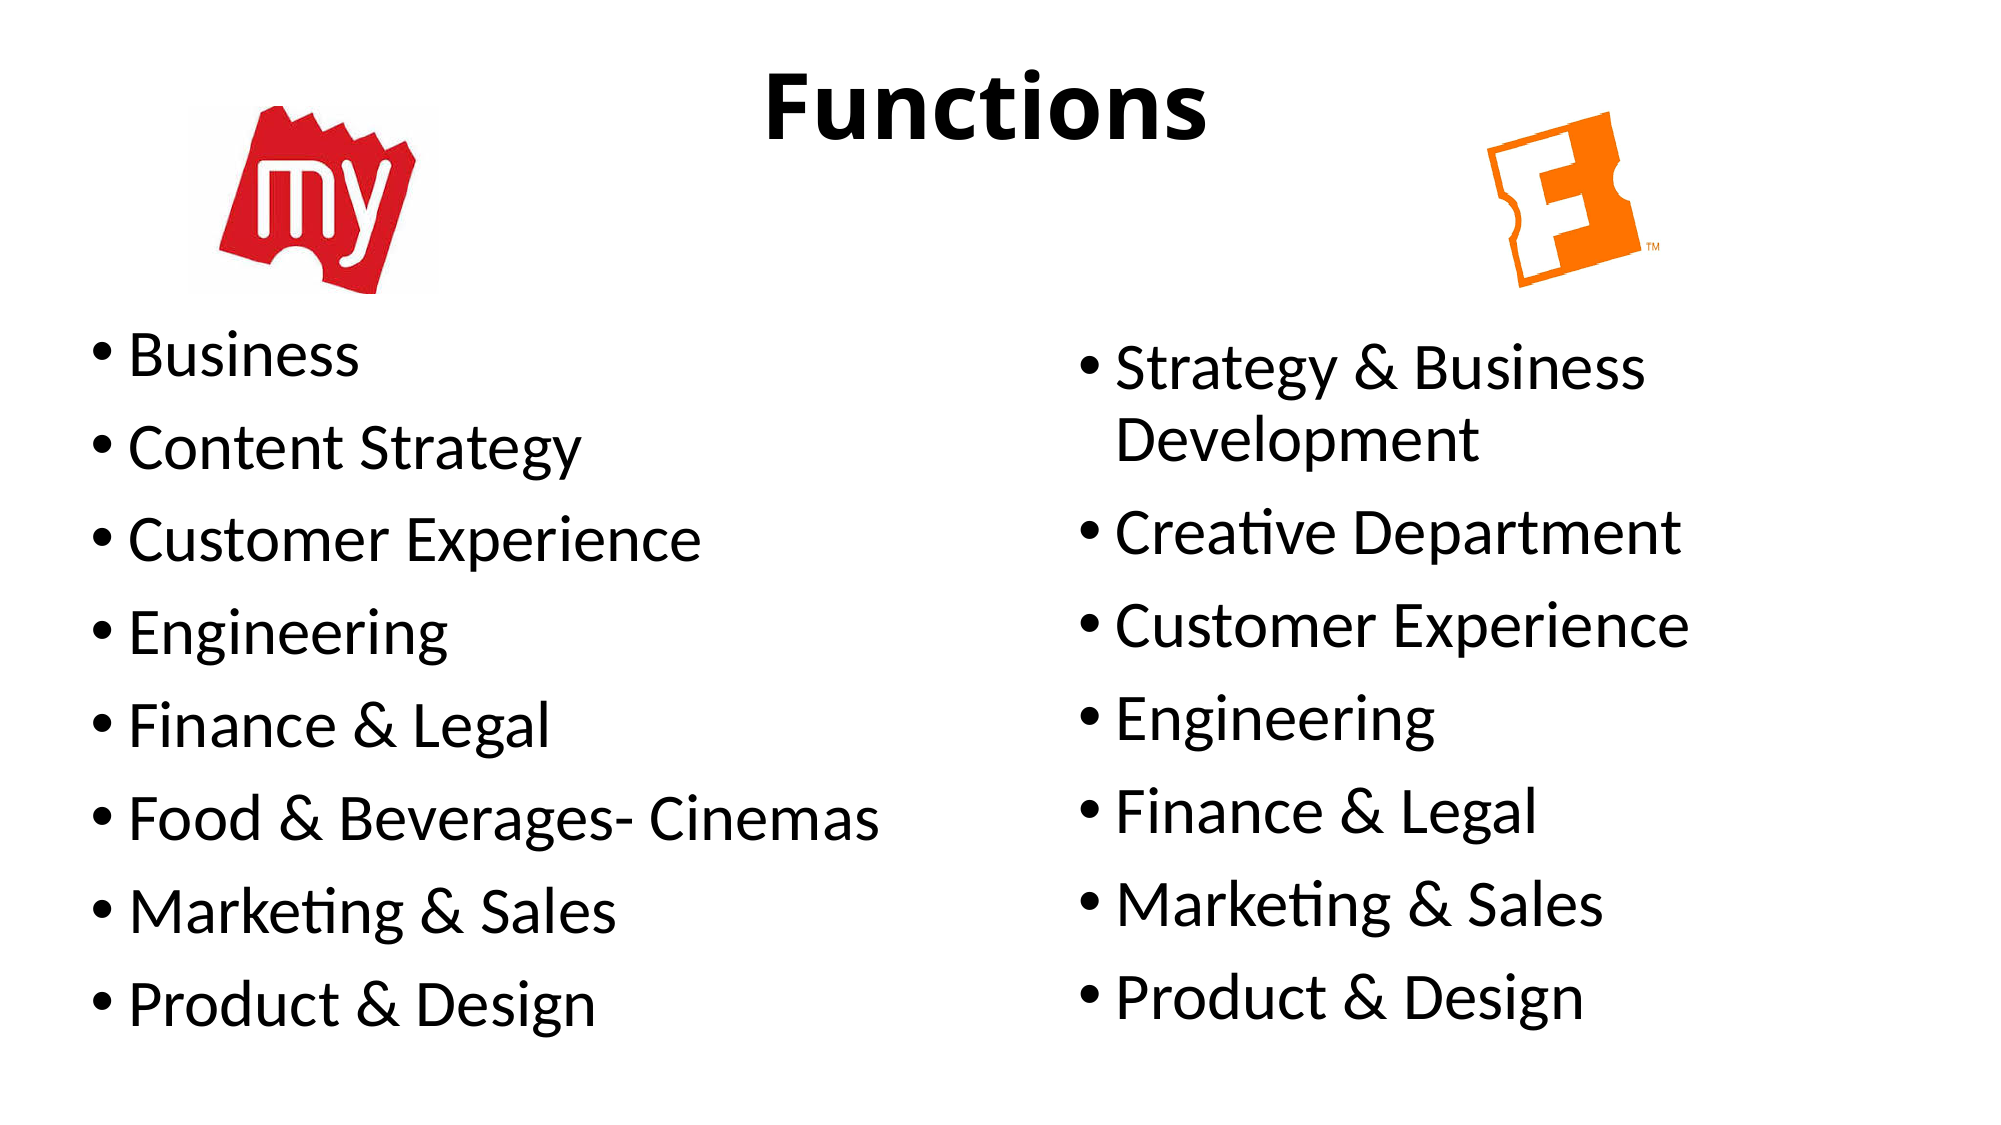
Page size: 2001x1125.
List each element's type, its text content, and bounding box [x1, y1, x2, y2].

picture [188, 106, 439, 294]
list Business Content Strategy Customer Experience Engineering Finance & Legal Food & Beverages- Cinemas Marketing & Sales Product & Design [75, 311, 947, 1075]
text_box Strategy & Business Development Creative Department Customer Experience Engineering Finance & Legal Marketing & Sales Product & Design [1063, 324, 2000, 1089]
picture [1455, 75, 1673, 325]
title Functions [746, 19, 1229, 201]
